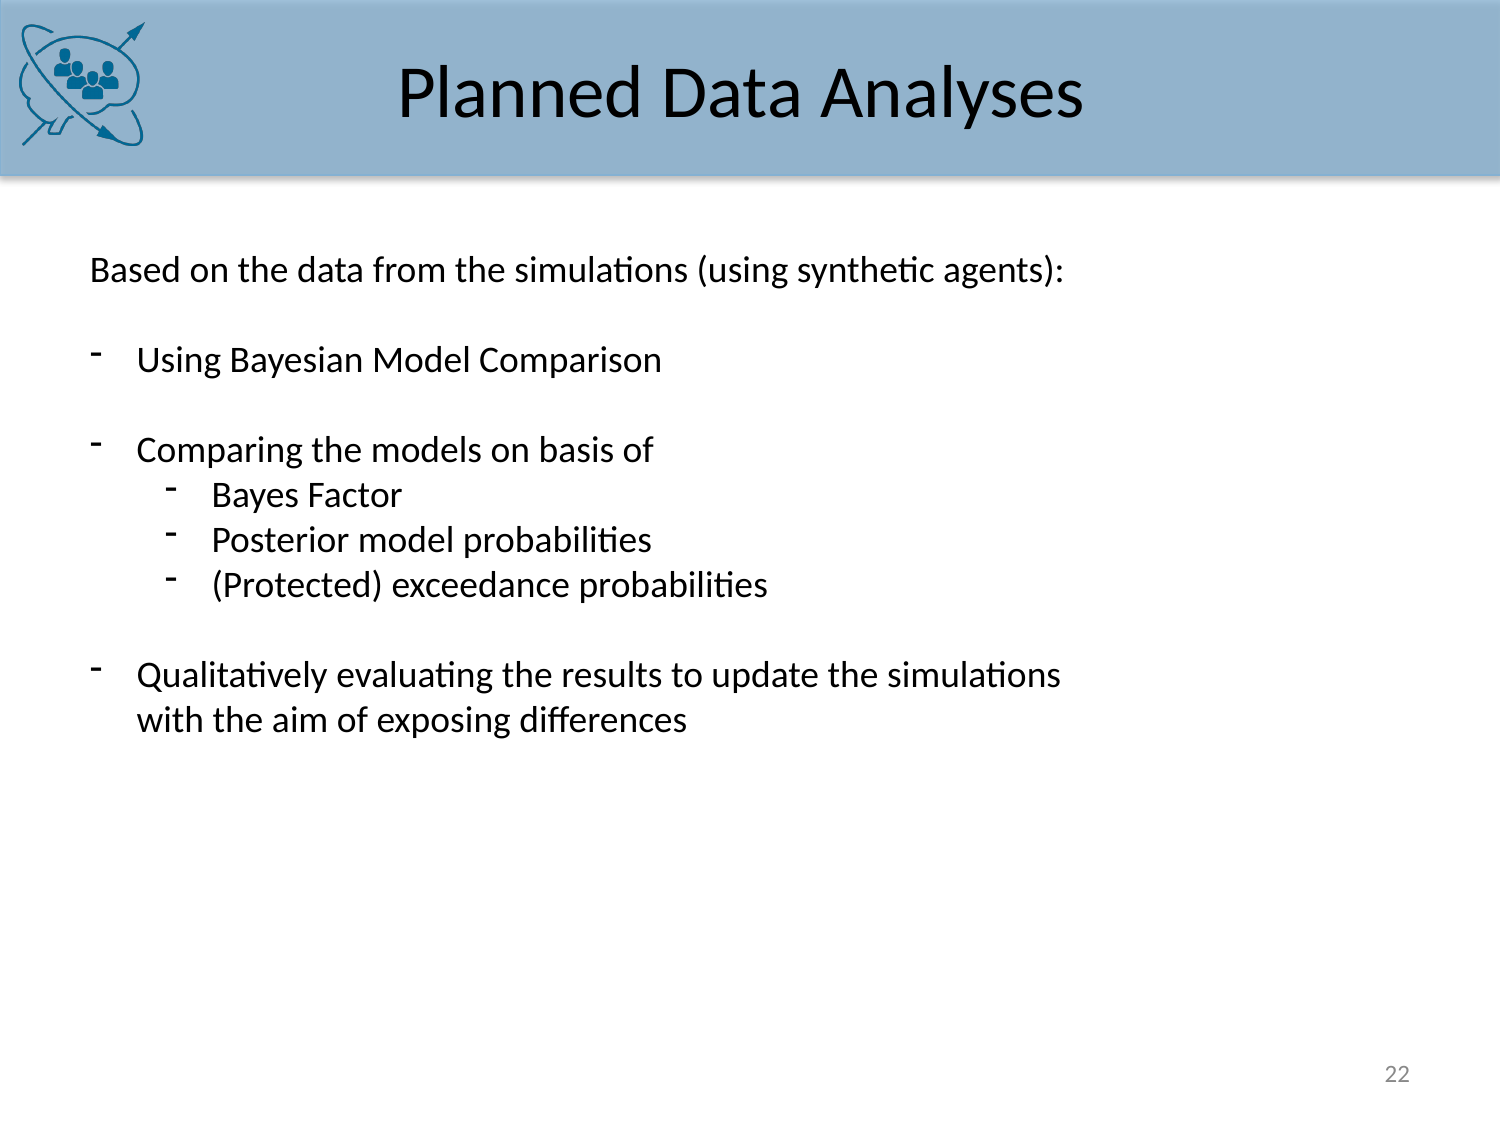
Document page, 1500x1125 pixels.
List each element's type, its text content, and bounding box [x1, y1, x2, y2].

picture [19, 91, 41, 146]
picture [19, 22, 74, 132]
title Planned Data Analyses [74, 0, 1426, 182]
text_box Based on the data from the simulations (using synthetic agents): Using Bayesian Model Comparison Comparing the models on basis of Bayes Factor Posterior model probabilities (Protected) exceedance probabilities Qualitatively evaluating the results to update the simulations with the aim of exposing differences [74, 237, 1130, 747]
picture [26, 119, 74, 146]
slide_number 22 [1074, 1042, 1425, 1103]
